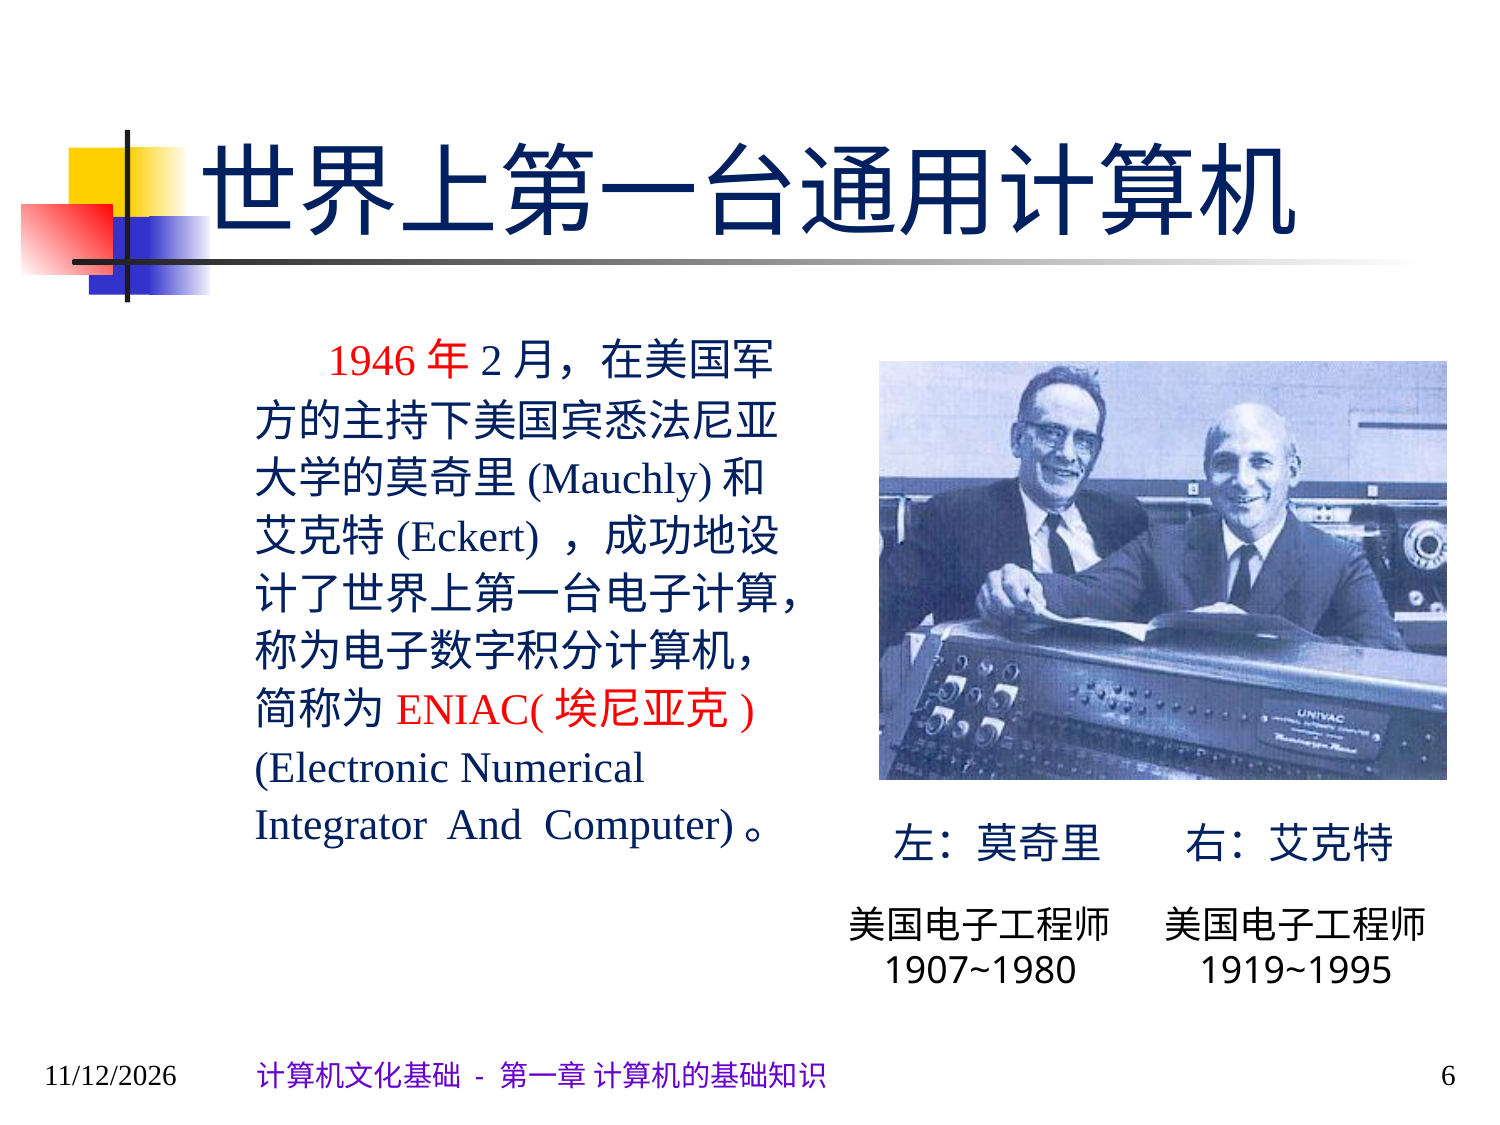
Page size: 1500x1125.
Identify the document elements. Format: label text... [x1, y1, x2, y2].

text_box 计算机文化基础 - 第一章 计算机的基础知识 [242, 1024, 1258, 1100]
picture [879, 361, 1447, 781]
text_box 美国电子工程师 1907~1980 [832, 893, 1128, 999]
title 世界上第一台通用计算机 [183, 101, 1468, 256]
text_box 美国电子工程师 1919~1995 [1127, 893, 1465, 998]
list 左：莫奇里 右：艾克特 [838, 302, 1469, 1024]
text_box 2020/9/28 [29, 1023, 219, 1099]
list 1946年2月，在美国军方的主持下美国宾悉法尼亚大学的莫奇里(Mauchly)和艾克特(Eckert) ，成功地设计了世界上第一台电子计算，称为电子数字积分计算机，简称为ENIAC(埃尼亚克) (Electronic Numerical Integrator And Computer)。 [183, 302, 814, 1024]
text_box 6 [1281, 1023, 1471, 1099]
